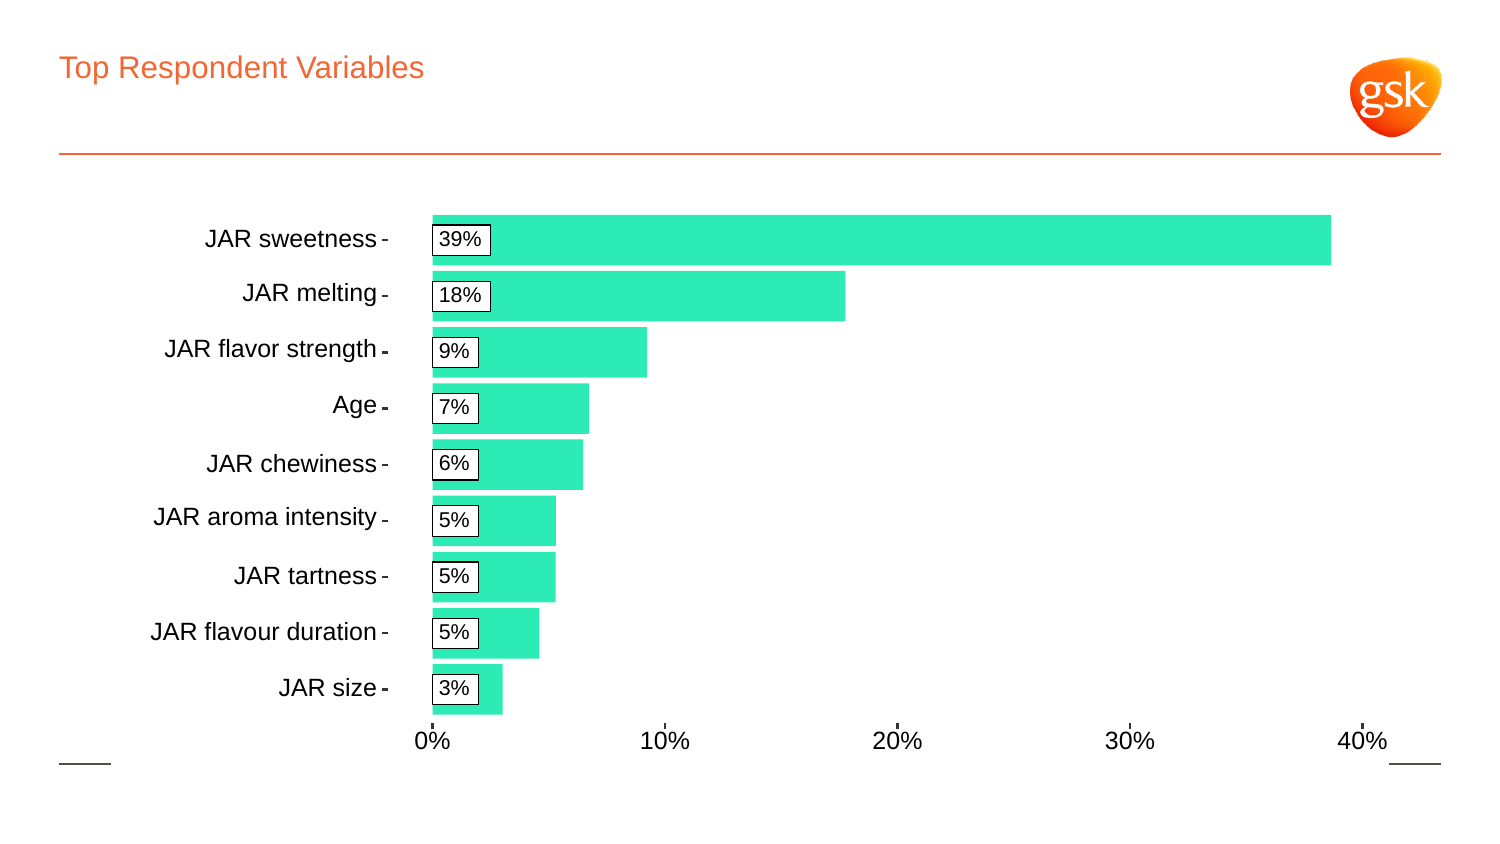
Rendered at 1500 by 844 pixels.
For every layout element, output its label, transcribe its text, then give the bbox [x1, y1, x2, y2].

picture [1333, 38, 1457, 157]
title Top Respondent Variables [58, 47, 1302, 86]
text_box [112, 194, 1388, 796]
